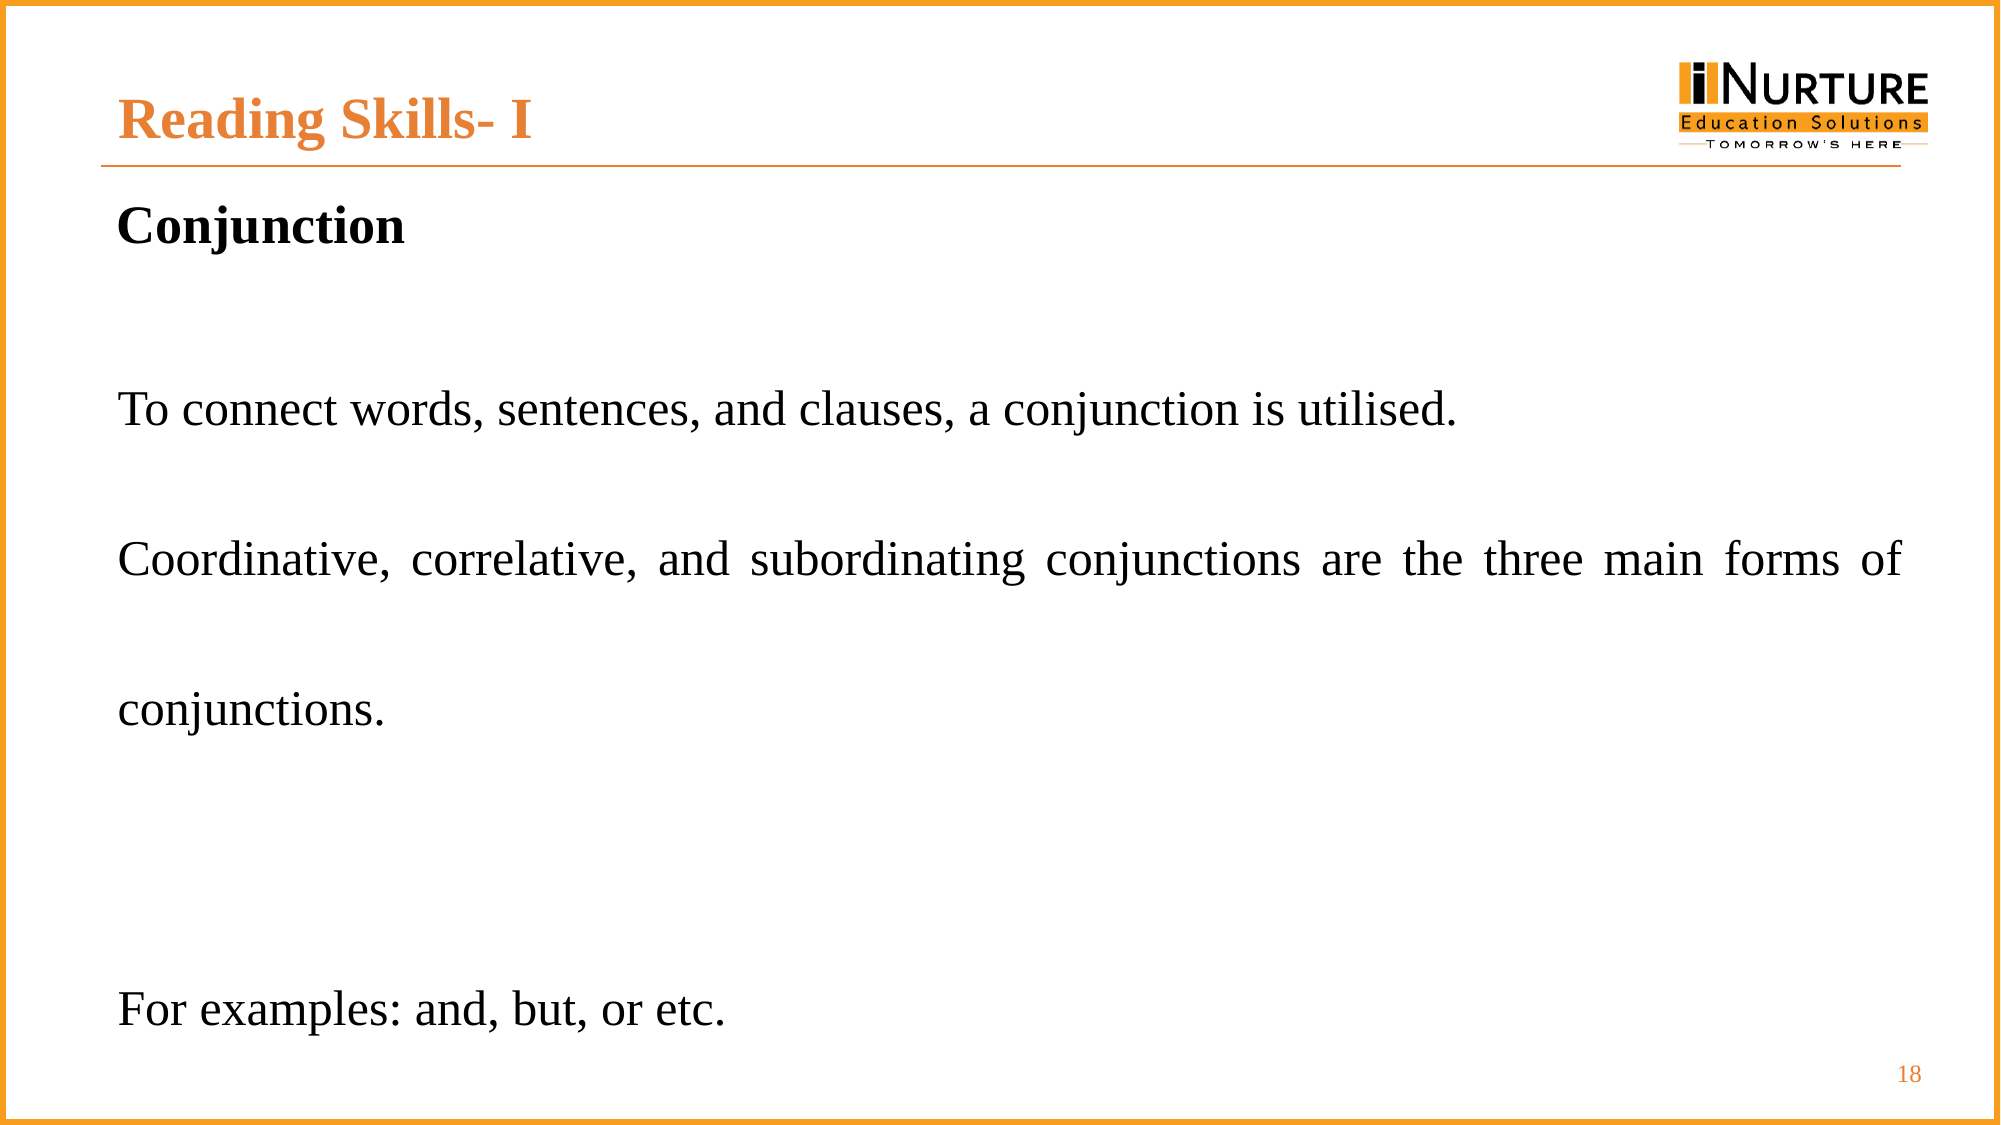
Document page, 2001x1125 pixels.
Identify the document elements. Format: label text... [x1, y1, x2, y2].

slide_number ‹#› [1338, 1042, 1937, 1103]
text_box Conjunction [101, 182, 1081, 263]
text_box Reading Skills- I [101, 72, 1513, 158]
text_box To connect words, sentences, and clauses, a conjunction is utilised. Coordinative, correlative, and subordinating conjunctions are the three main forms of conjunctions. For examples: and, but, or etc. [102, 277, 1919, 1043]
picture [1659, 41, 1953, 167]
